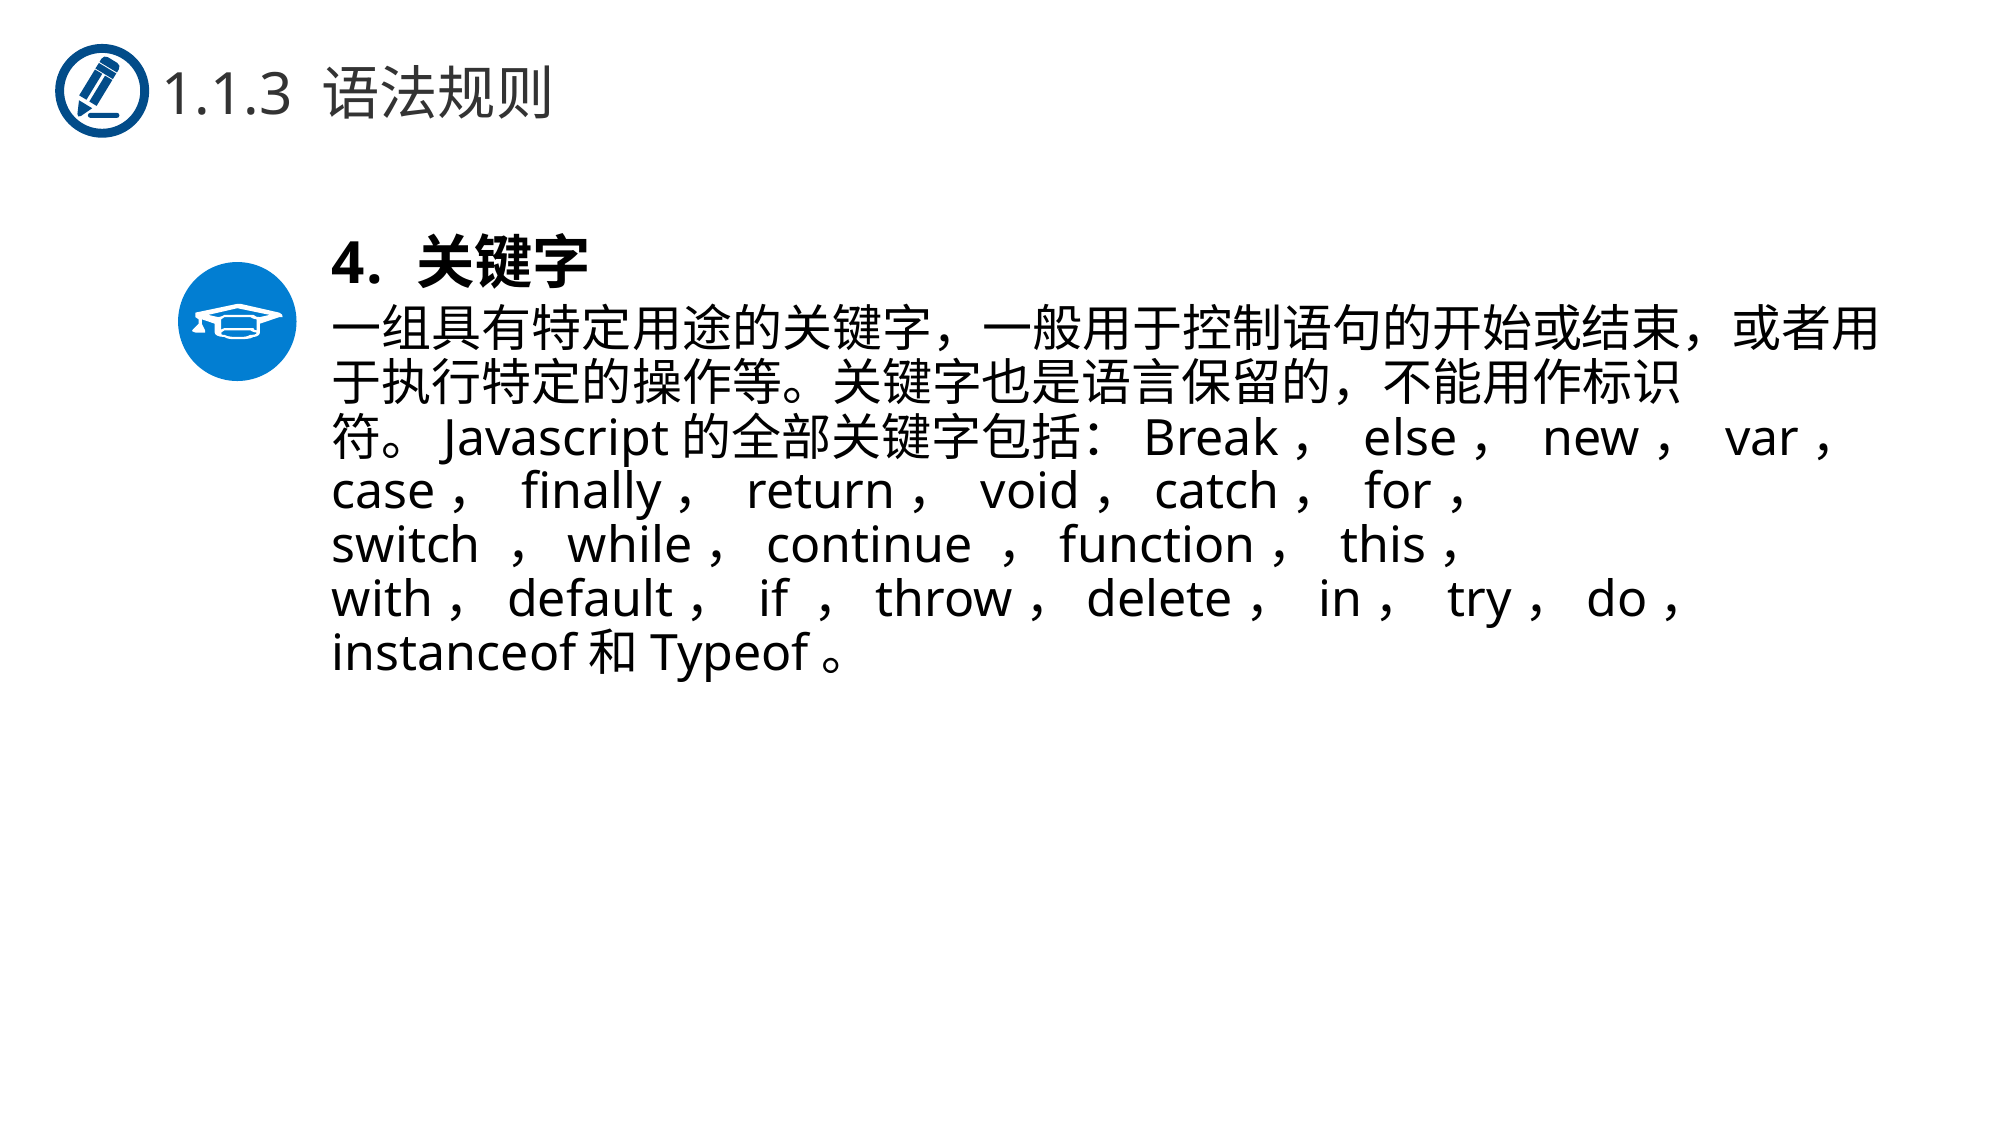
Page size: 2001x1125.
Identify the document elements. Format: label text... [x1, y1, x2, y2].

text_box 1.1.3 语法规则 [141, 46, 575, 137]
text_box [178, 232, 1885, 892]
text_box [55, 43, 150, 138]
